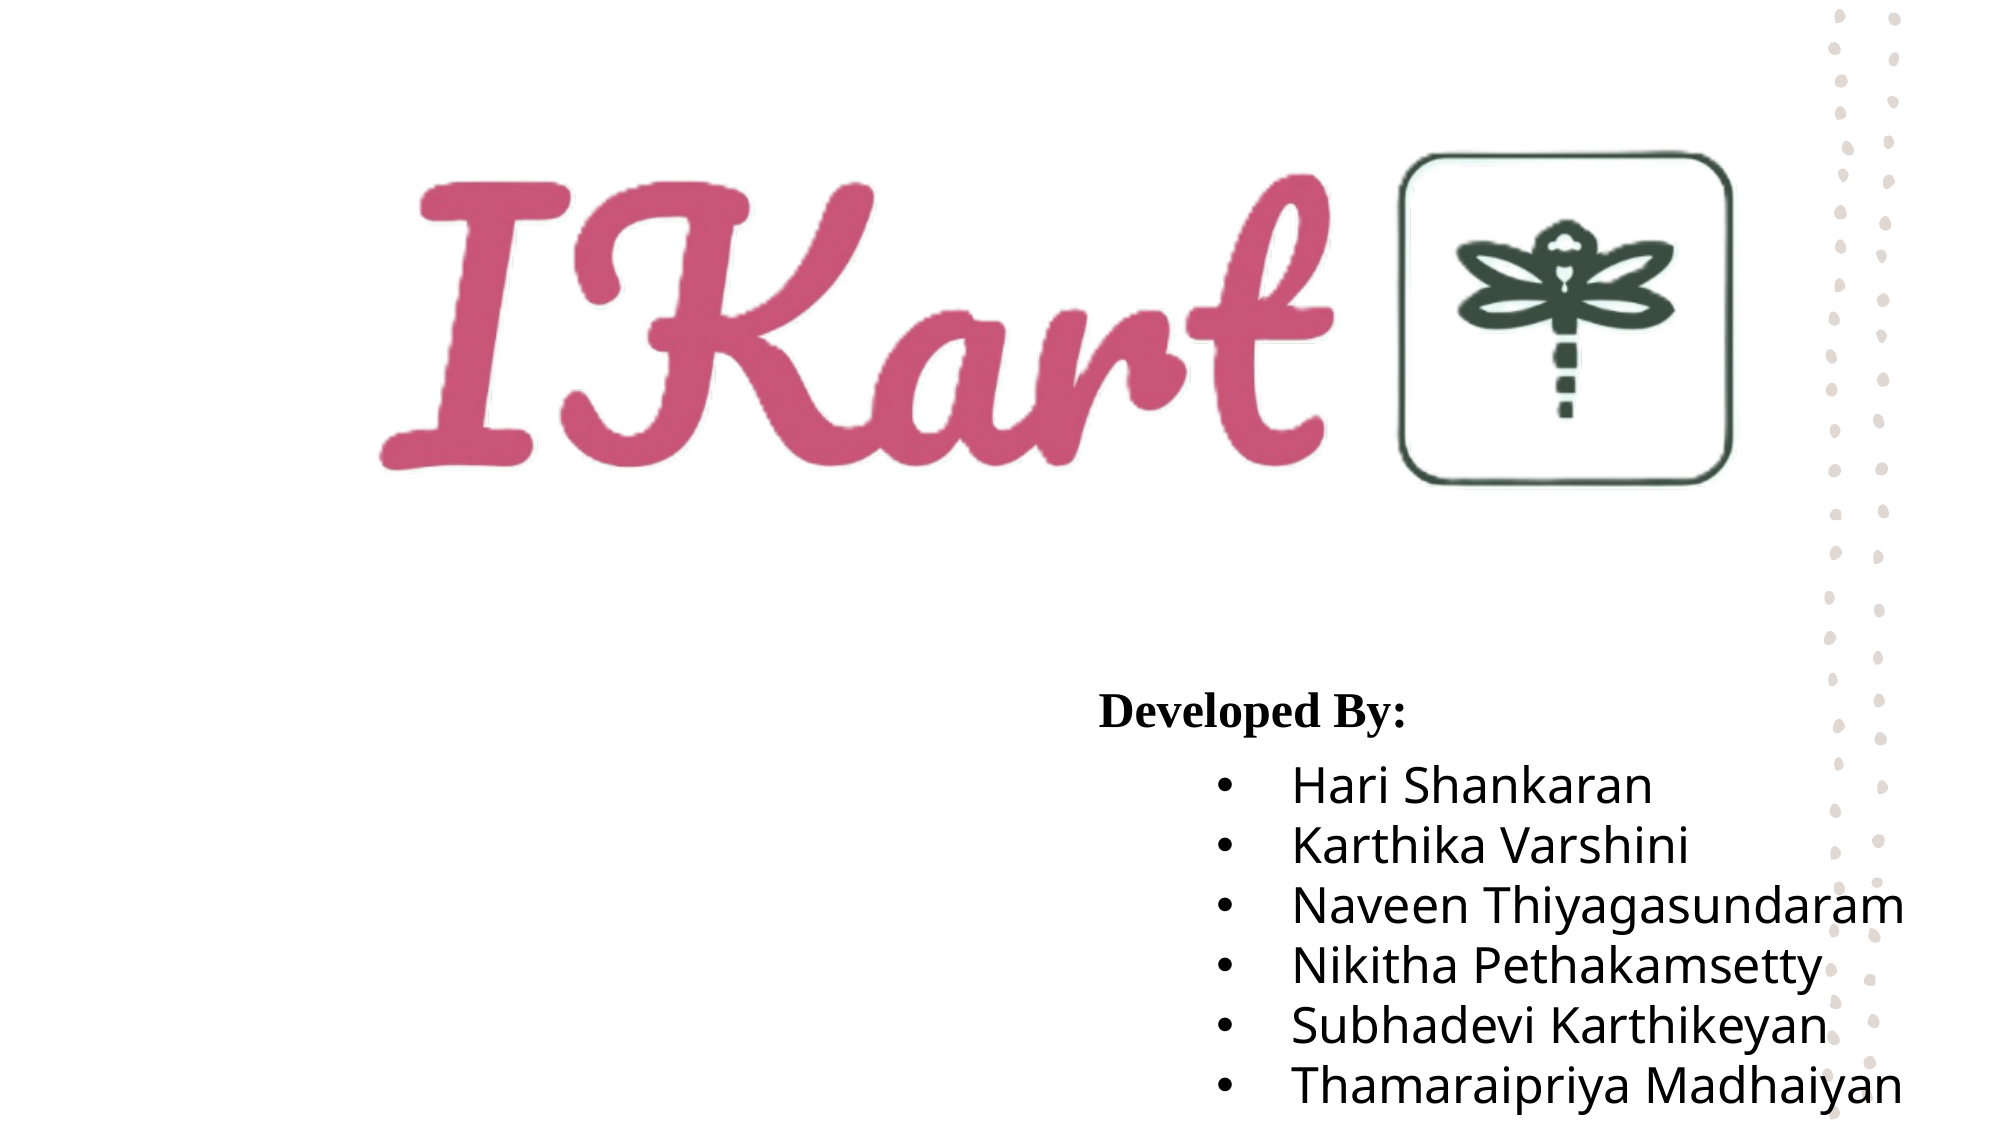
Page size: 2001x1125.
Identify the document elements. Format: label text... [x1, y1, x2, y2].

text_box Developed By: [983, 669, 1641, 745]
text_box Hari Shankaran Karthika Varshini Naveen Thiyagasundaram Nikitha Pethakamsetty Subhadevi Karthikeyan Thamaraipriya Madhaiyan [1201, 746, 2000, 1122]
picture [88, 48, 1878, 666]
